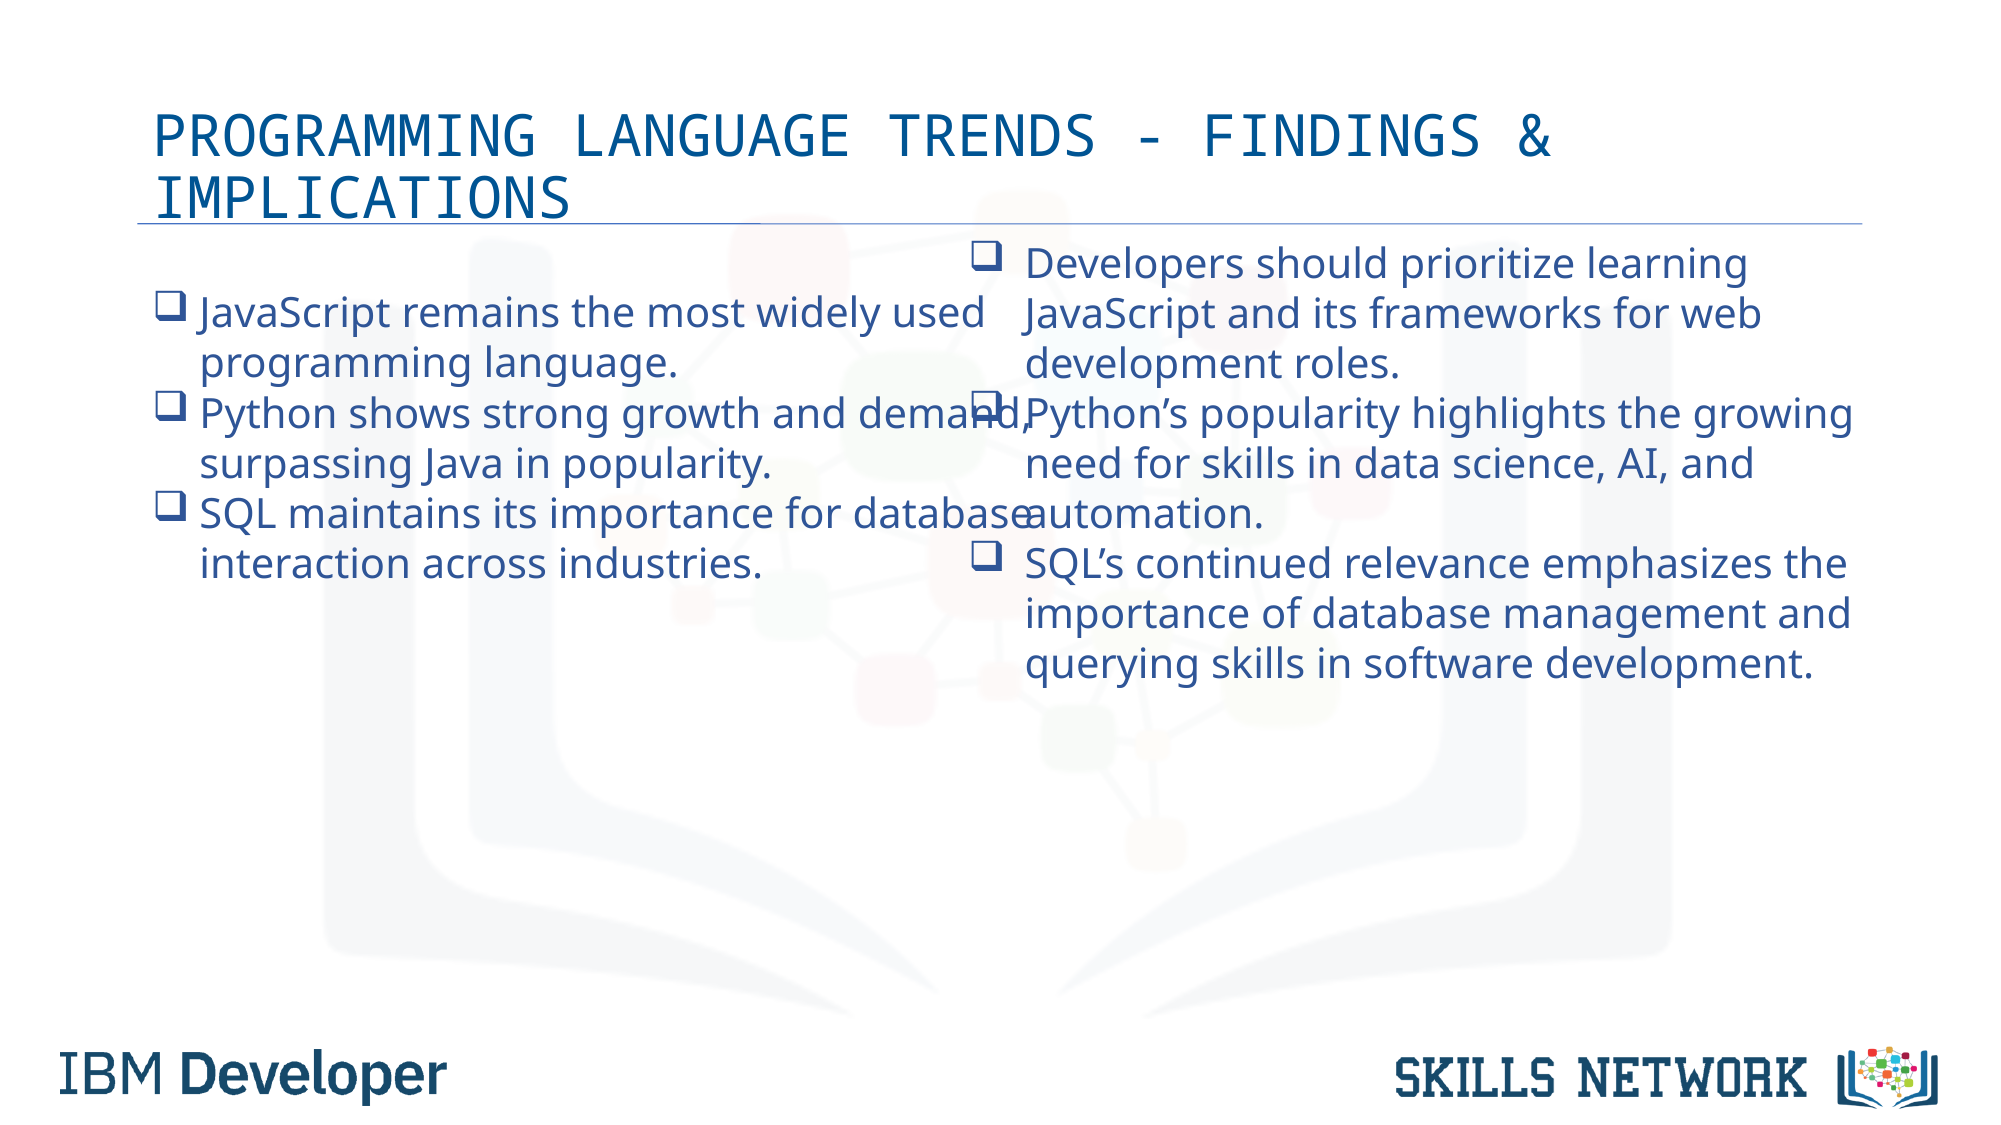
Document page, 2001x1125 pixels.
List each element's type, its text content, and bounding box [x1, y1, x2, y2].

picture [1390, 1045, 1945, 1111]
text_box JavaScript remains the most widely used programming language. Python shows strong growth and demand, surpassing Java in popularity. SQL maintains its importance for database interaction across industries. [137, 278, 953, 594]
title PROGRAMMING LANGUAGE TRENDS - FINDINGS & IMPLICATIONS [137, 59, 1863, 278]
picture [55, 1045, 459, 1108]
text_box Developers should prioritize learning JavaScript and its frameworks for web development roles. Python’s popularity highlights the growing need for skills in data science, AI, and automation. SQL’s continued relevance emphasizes the importance of database management and querying skills in software development. [953, 229, 1874, 695]
